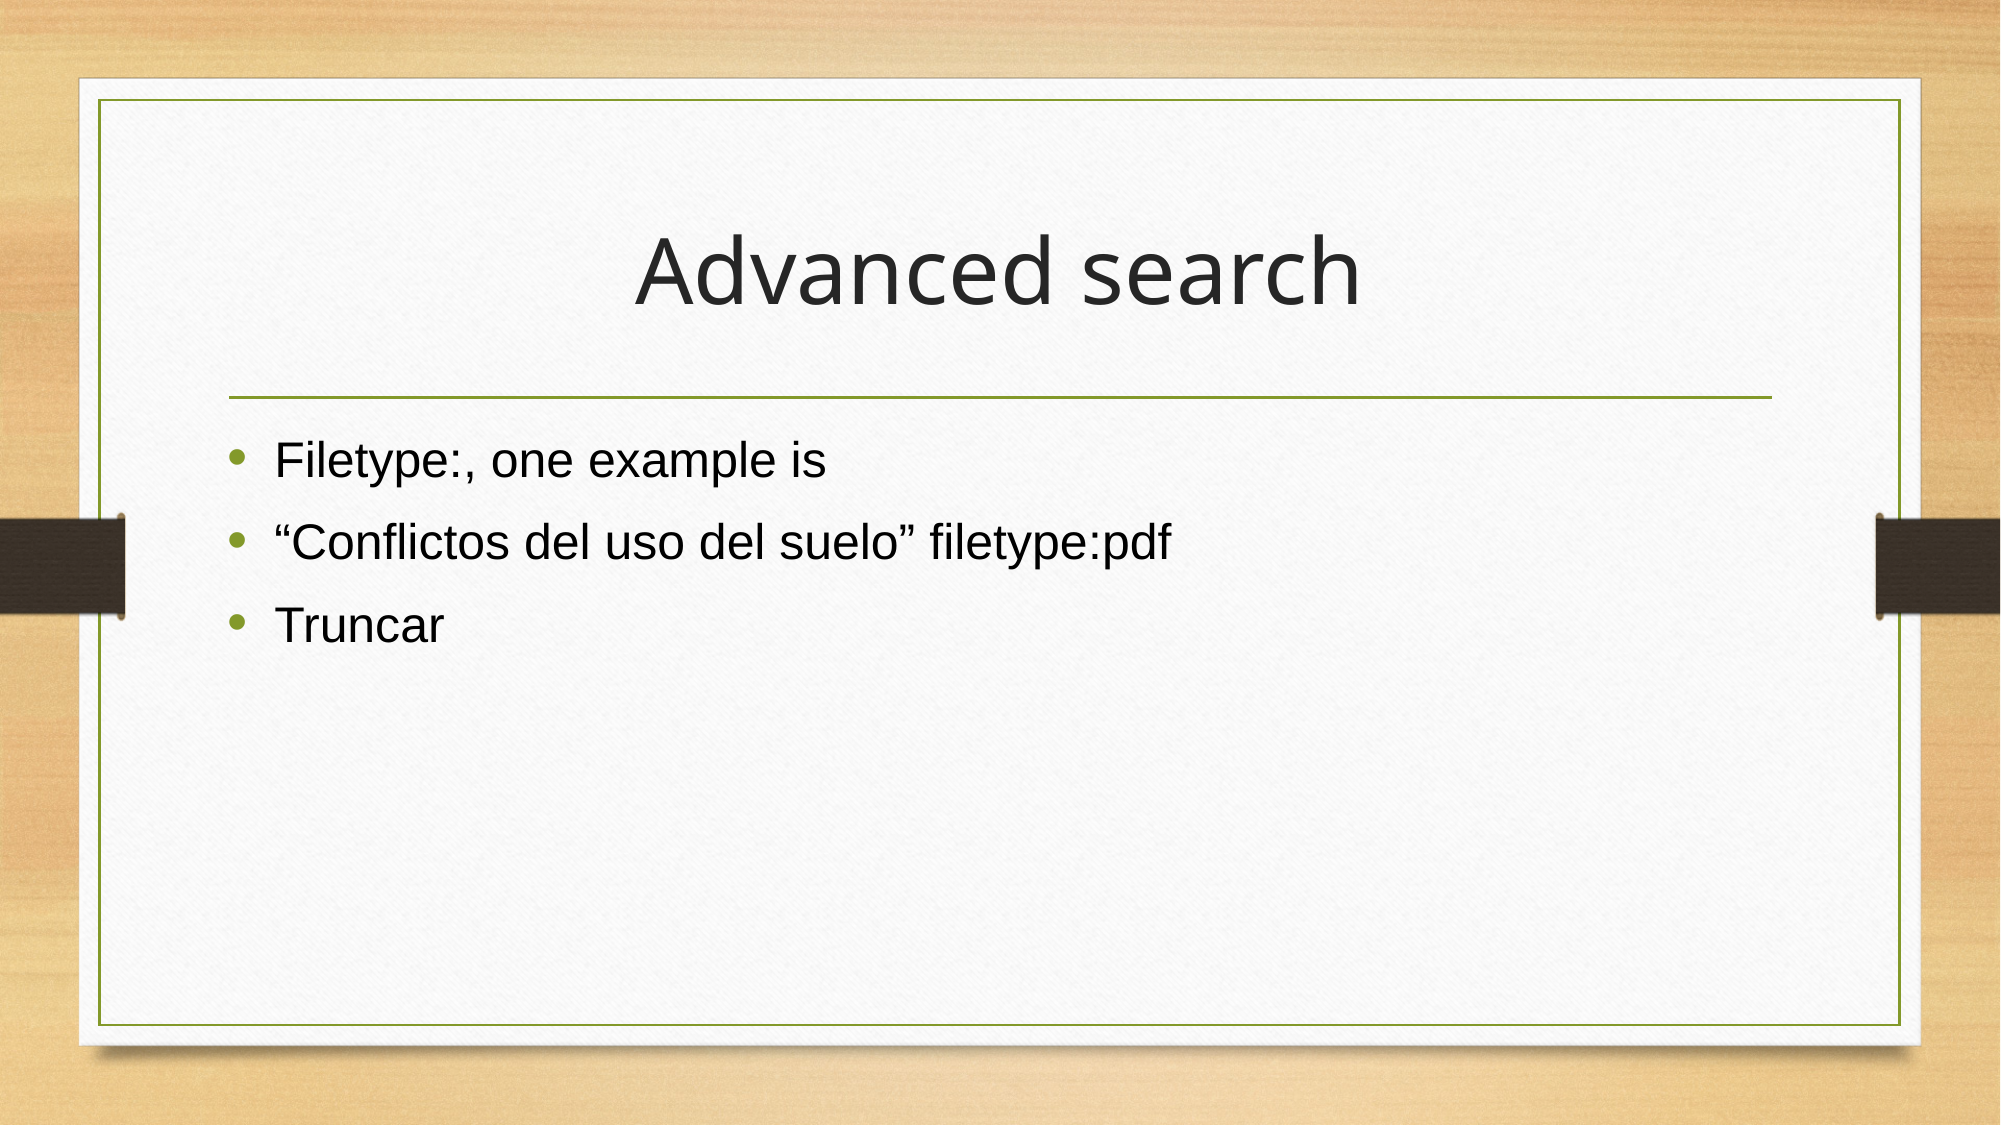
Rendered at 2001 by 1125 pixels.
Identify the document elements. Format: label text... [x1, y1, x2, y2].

list Filetype:, one example is “Conflictos del uso del suelo” filetype:pdf Truncar [212, 419, 1788, 964]
picture [0, 0, 2001, 1125]
title Advanced search [212, 161, 1788, 375]
